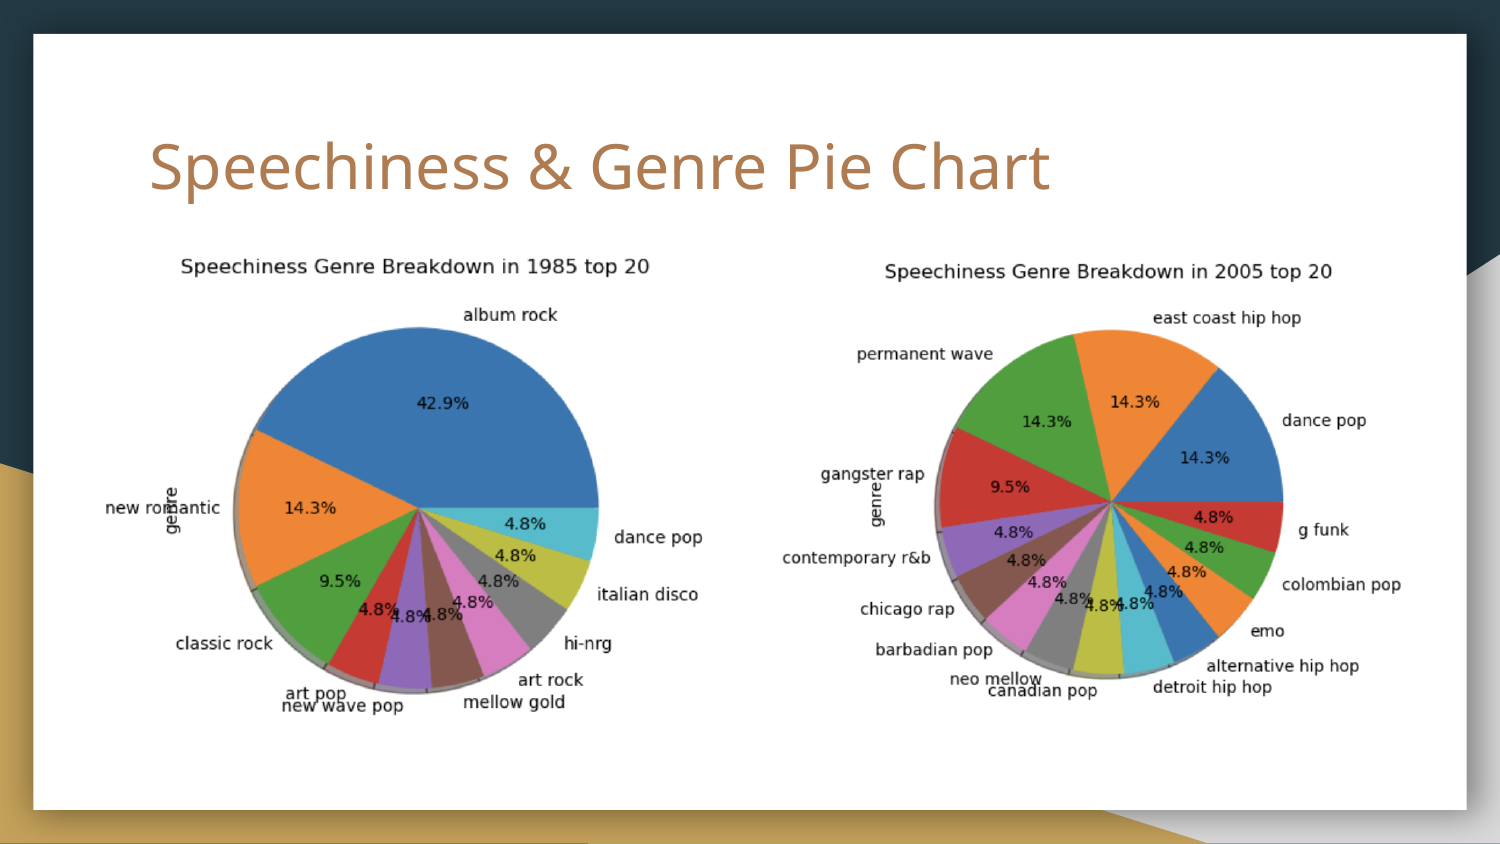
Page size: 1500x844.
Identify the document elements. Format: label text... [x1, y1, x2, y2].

title Speechiness & Genre Pie Chart [134, 111, 1366, 249]
picture [65, 250, 1456, 750]
